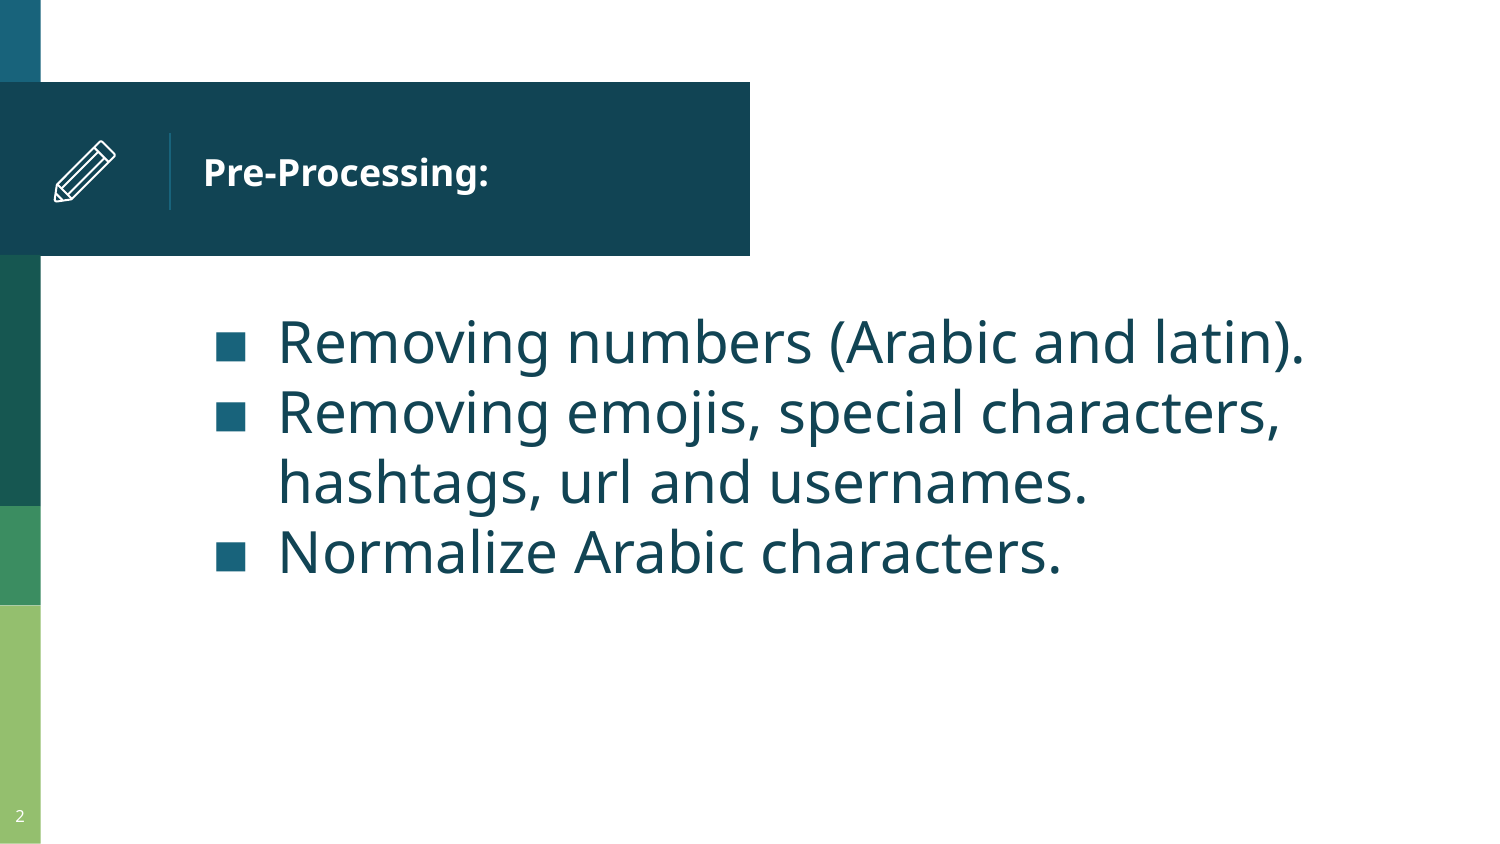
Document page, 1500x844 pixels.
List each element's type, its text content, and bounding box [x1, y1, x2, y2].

title Pre-Processing: [187, 87, 715, 256]
list Removing numbers (Arabic and latin). Removing emojis, special characters, hashtags, url and usernames. Normalize Arabic characters. [187, 289, 1425, 808]
slide_number ‹#› [0, 790, 49, 844]
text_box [54, 141, 116, 202]
